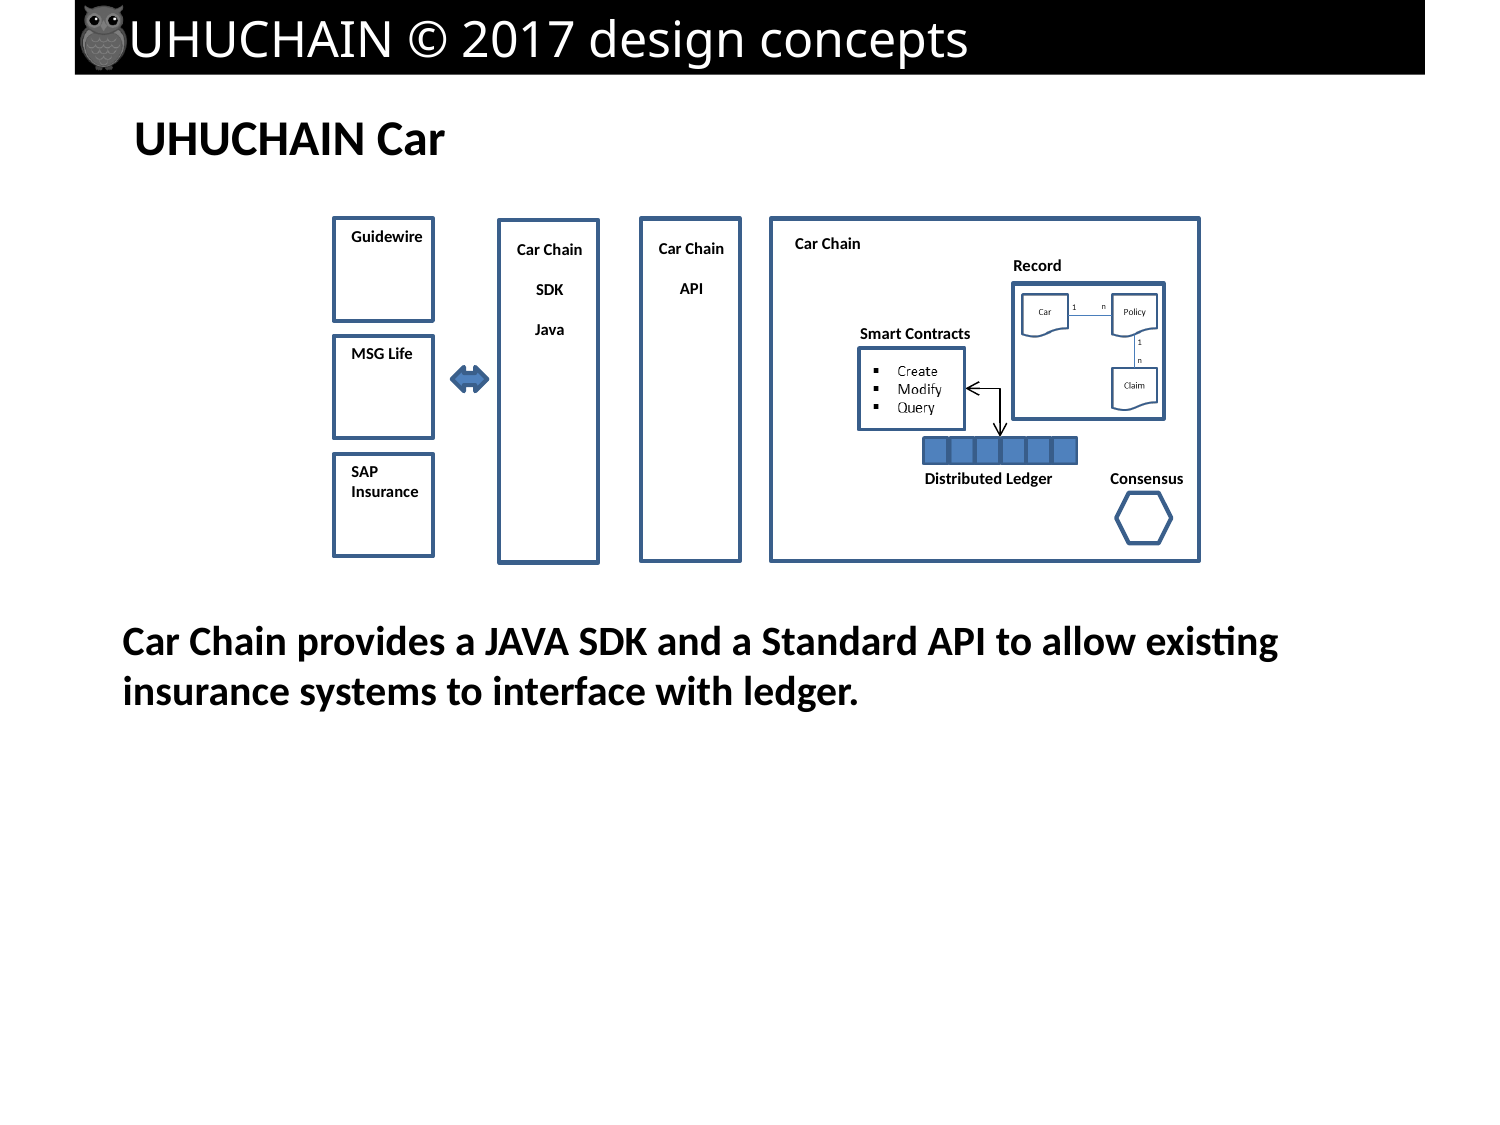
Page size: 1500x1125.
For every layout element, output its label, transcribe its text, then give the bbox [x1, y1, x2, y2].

picture [922, 436, 1078, 466]
text_box Distributed Ledger [910, 460, 1069, 496]
text_box Car Chain SDK Java [502, 231, 598, 347]
text_box Smart Contracts [845, 315, 987, 350]
text_box Guidewire [336, 218, 439, 254]
text_box [332, 452, 435, 558]
text_box [449, 365, 490, 394]
text_box SAP Insurance [336, 453, 434, 509]
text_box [968, 388, 1001, 438]
text_box [1114, 496, 1174, 546]
text_box Car Chain API [643, 230, 740, 305]
text_box [332, 334, 435, 440]
text_box [332, 216, 435, 323]
picture [75, 4, 130, 71]
text_box [497, 218, 600, 565]
text_box Record [998, 247, 1077, 283]
text_box Consensus [1095, 460, 1199, 496]
text_box Car Chain [780, 225, 876, 261]
picture [856, 346, 966, 431]
text_box [639, 216, 742, 563]
text_box MSG Life [336, 335, 428, 371]
text_box [769, 216, 1201, 563]
text_box Car Chain provides a JAVA SDK and a Standard API to allow existing insurance systems to interface with ledger. [107, 606, 1412, 722]
picture [1021, 293, 1158, 411]
text_box UHUCHAIN Car [119, 98, 461, 174]
text_box [1011, 281, 1166, 421]
